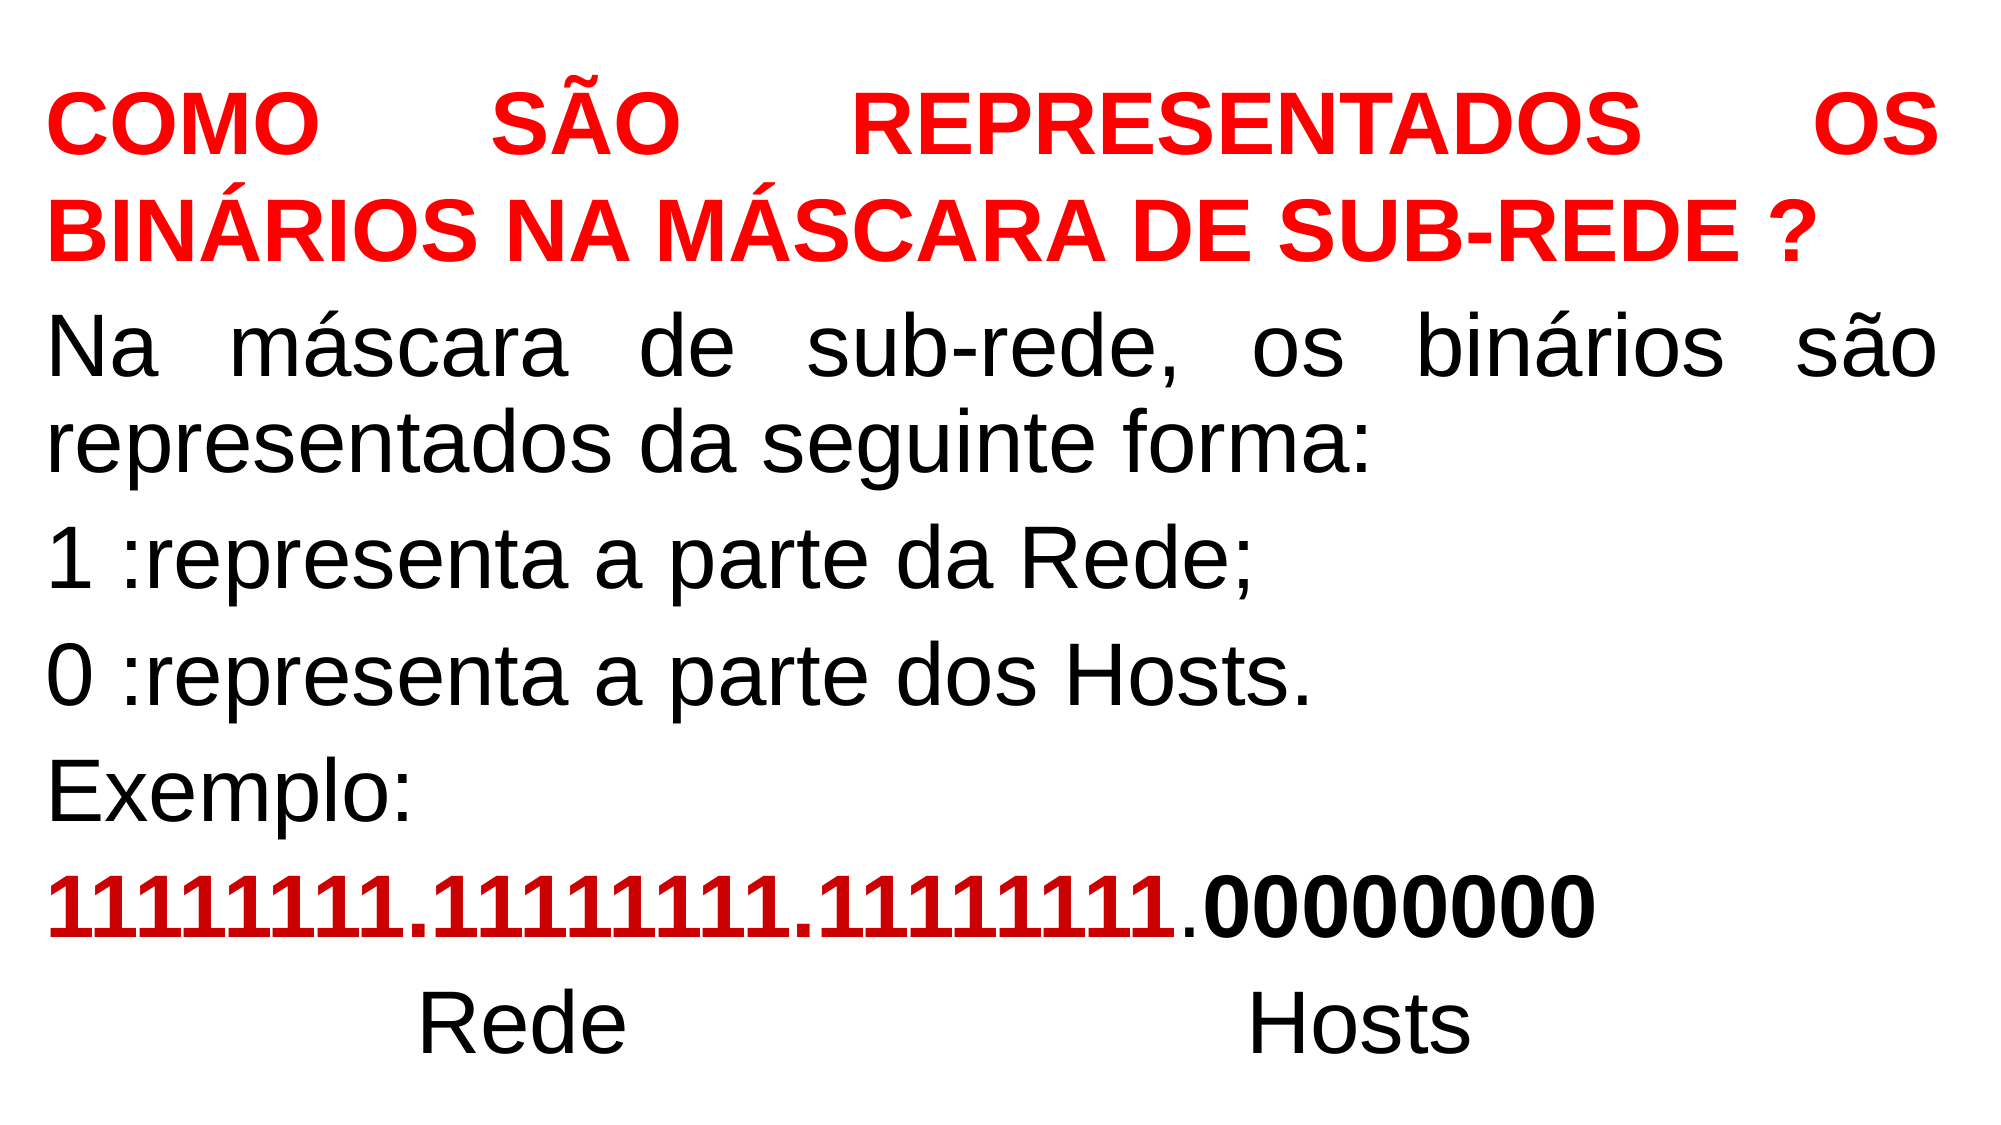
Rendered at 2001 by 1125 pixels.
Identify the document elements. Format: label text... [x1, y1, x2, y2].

list COMO SÃO REPRESENTADOS OS BINÁRIOS NA MÁSCARA DE SUB-REDE ? Na máscara de sub-rede, os binários são representados da seguinte forma: 1 :representa a parte da Rede; 0 :representa a parte dos Hosts. Exemplo: 11111111.11111111.11111111.00000000 Rede Hosts [30, 58, 1958, 1082]
